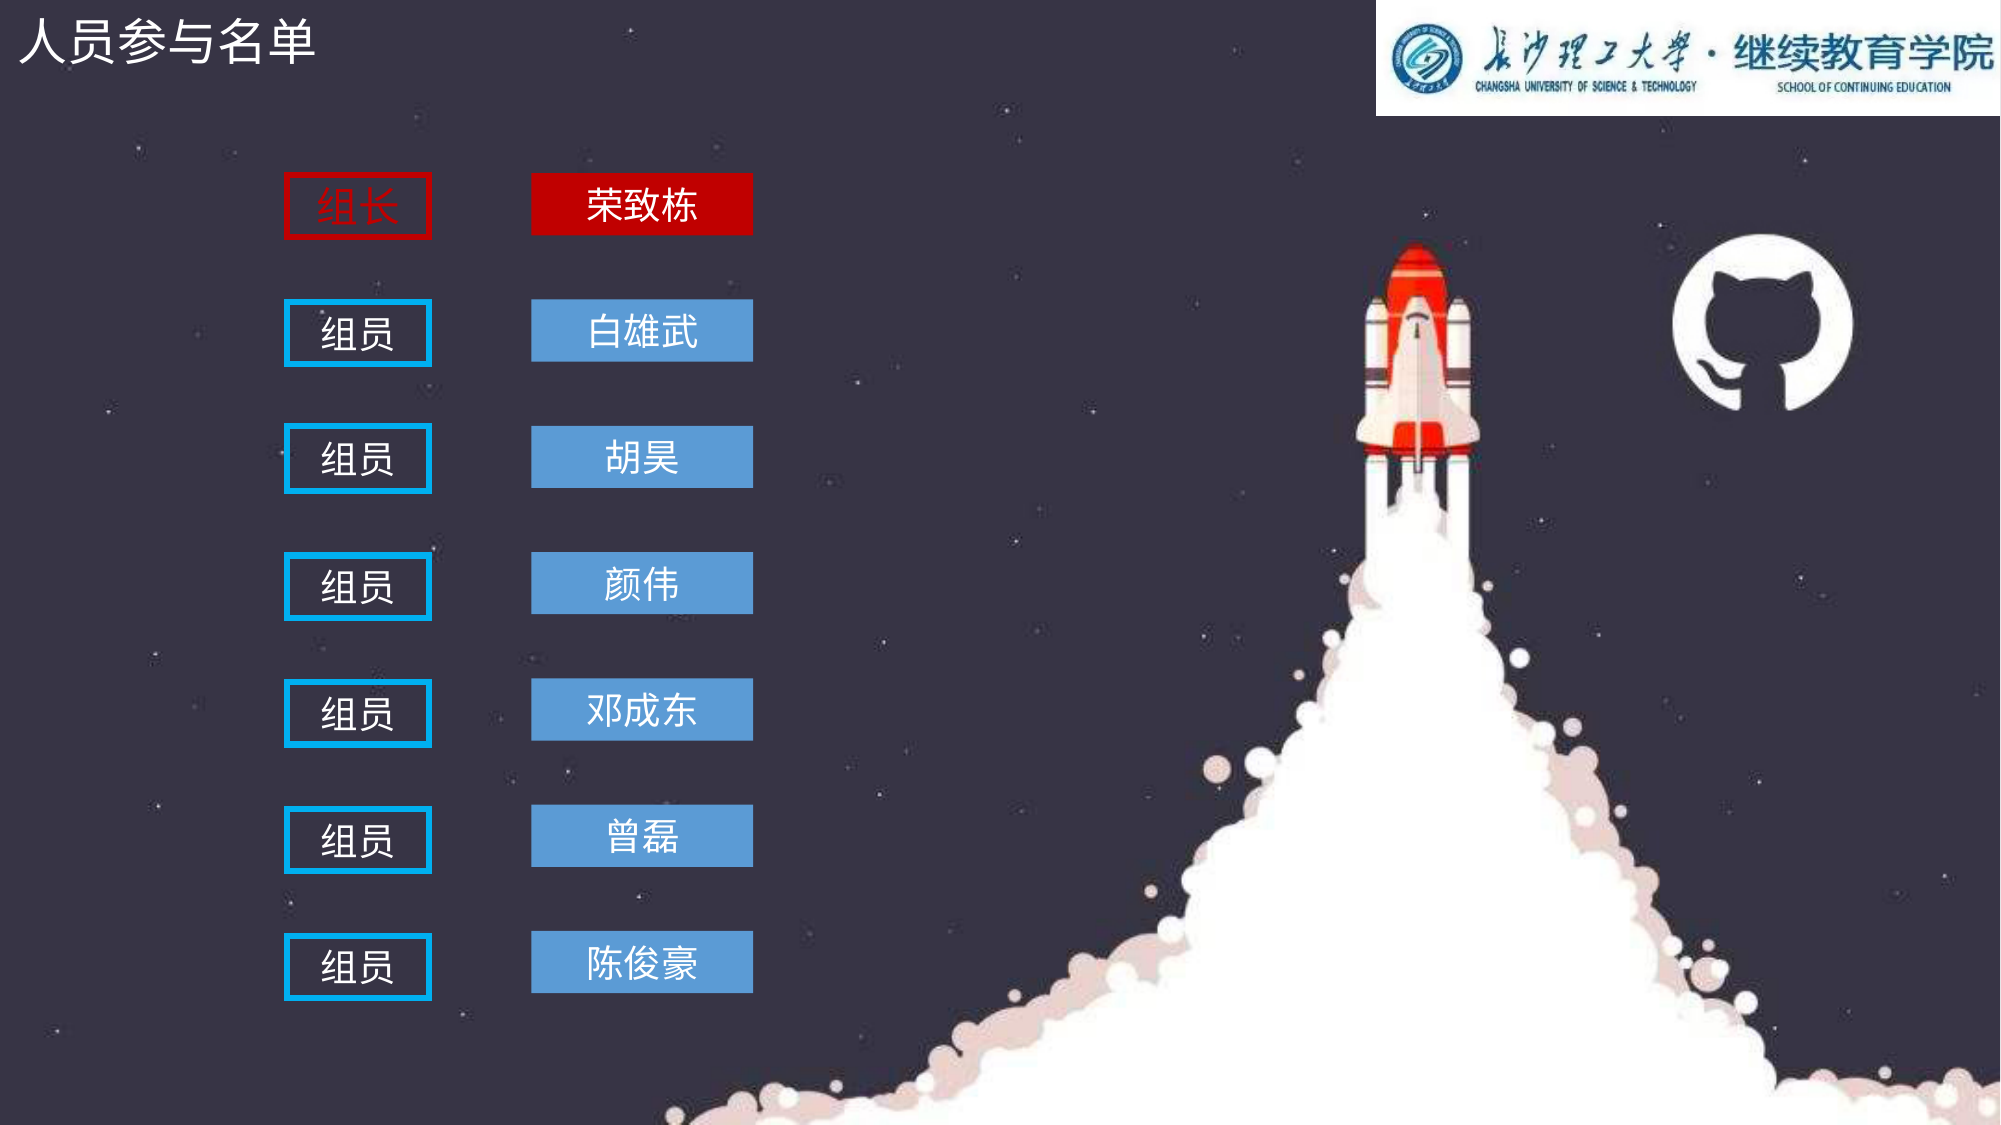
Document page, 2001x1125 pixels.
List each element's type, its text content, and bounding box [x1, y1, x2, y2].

text_box 荣致栋 [530, 172, 754, 236]
picture [0, 0, 2001, 1125]
text_box 颜伟 [530, 551, 754, 615]
text_box 组员 [286, 808, 430, 872]
text_box 白雄武 [530, 298, 754, 363]
text_box 组员 [286, 681, 430, 745]
text_box 人员参与名单 [2, 2, 349, 78]
text_box 邓成东 [530, 677, 754, 742]
text_box 组员 [286, 935, 430, 999]
text_box 组员 [286, 554, 430, 619]
text_box 组员 [286, 425, 430, 492]
text_box 胡昊 [530, 425, 754, 489]
text_box 陈俊豪 [530, 930, 754, 994]
text_box 曾磊 [530, 804, 754, 868]
text_box 组员 [286, 301, 430, 365]
text_box 组长 [286, 174, 430, 238]
